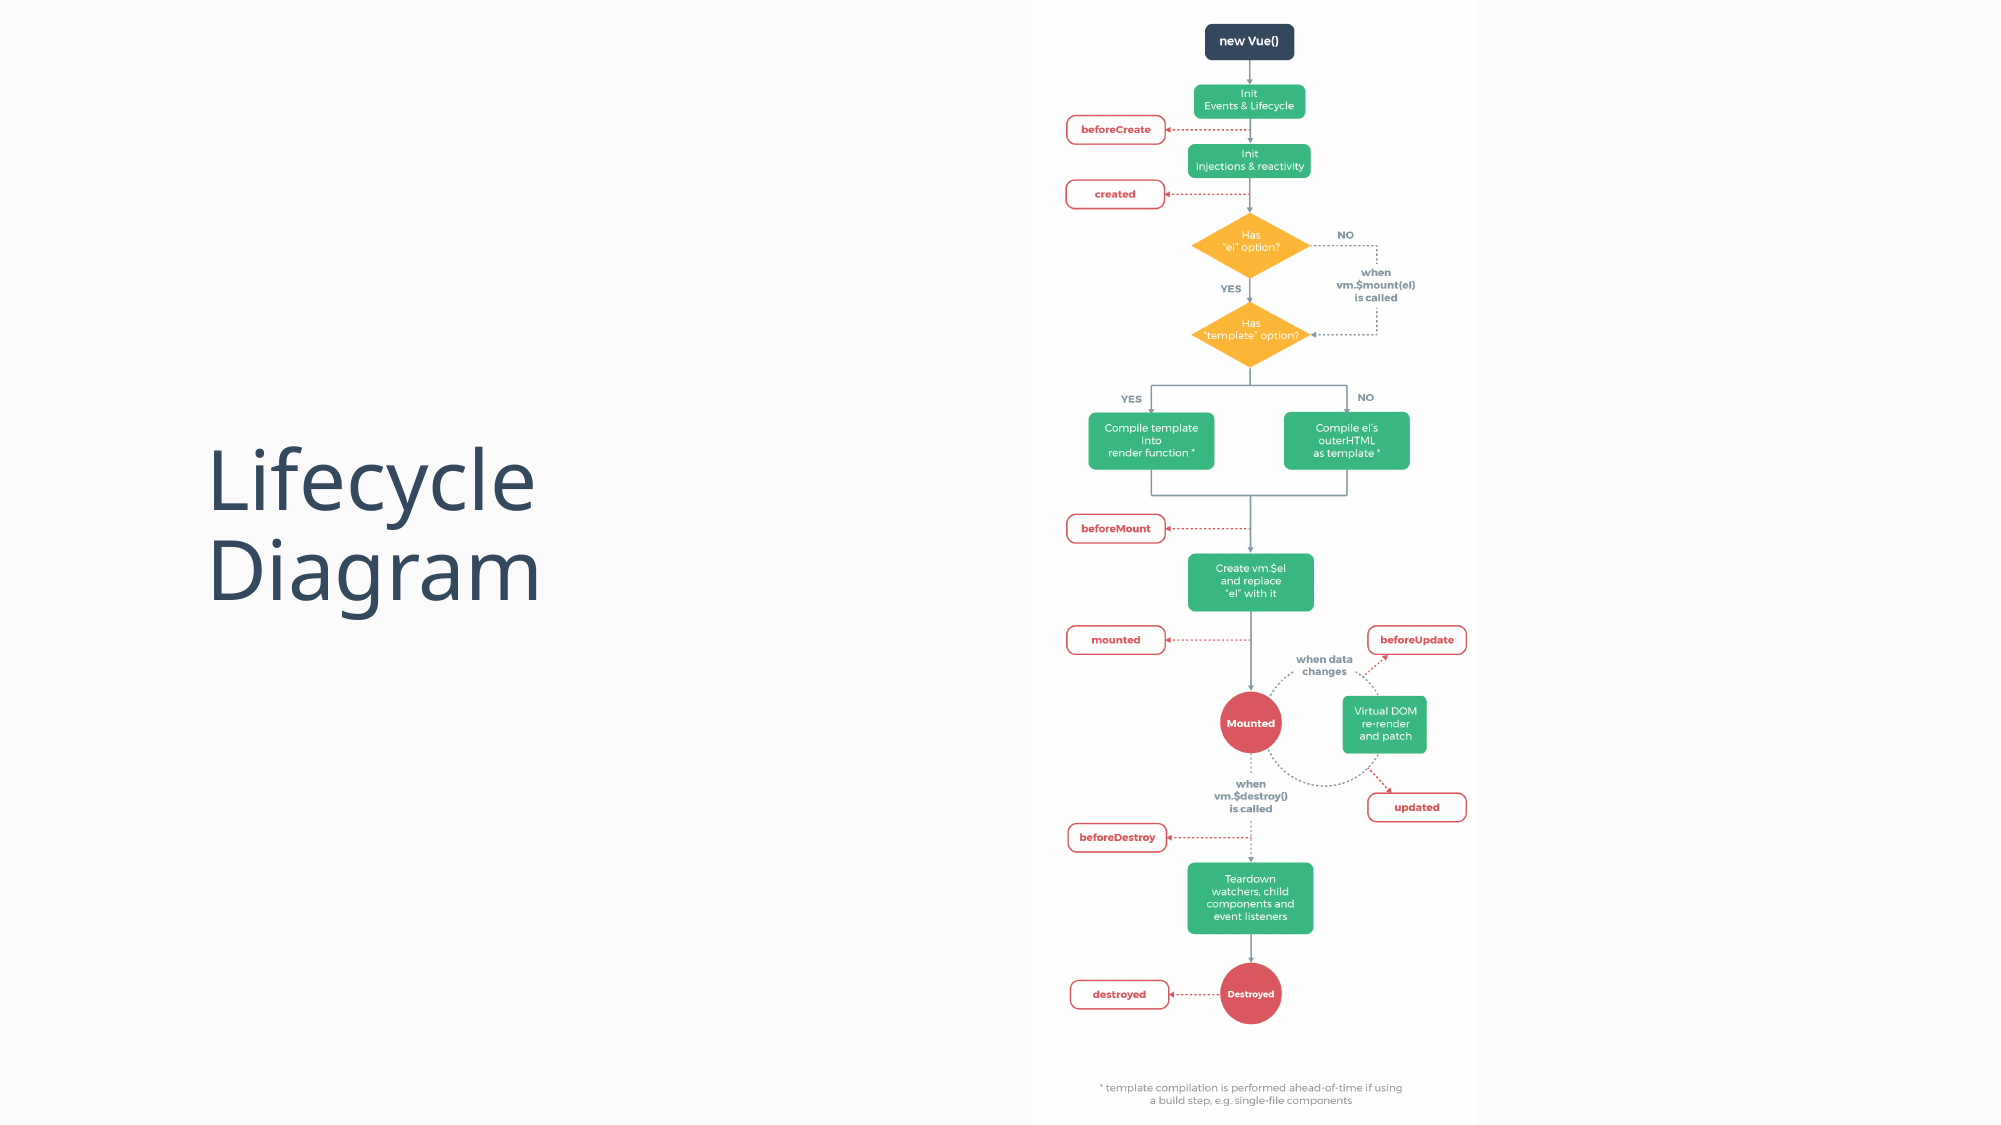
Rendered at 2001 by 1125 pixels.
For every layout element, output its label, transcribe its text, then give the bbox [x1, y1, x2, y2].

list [1031, 0, 1477, 1125]
title Lifecycle Diagram [191, 398, 623, 660]
